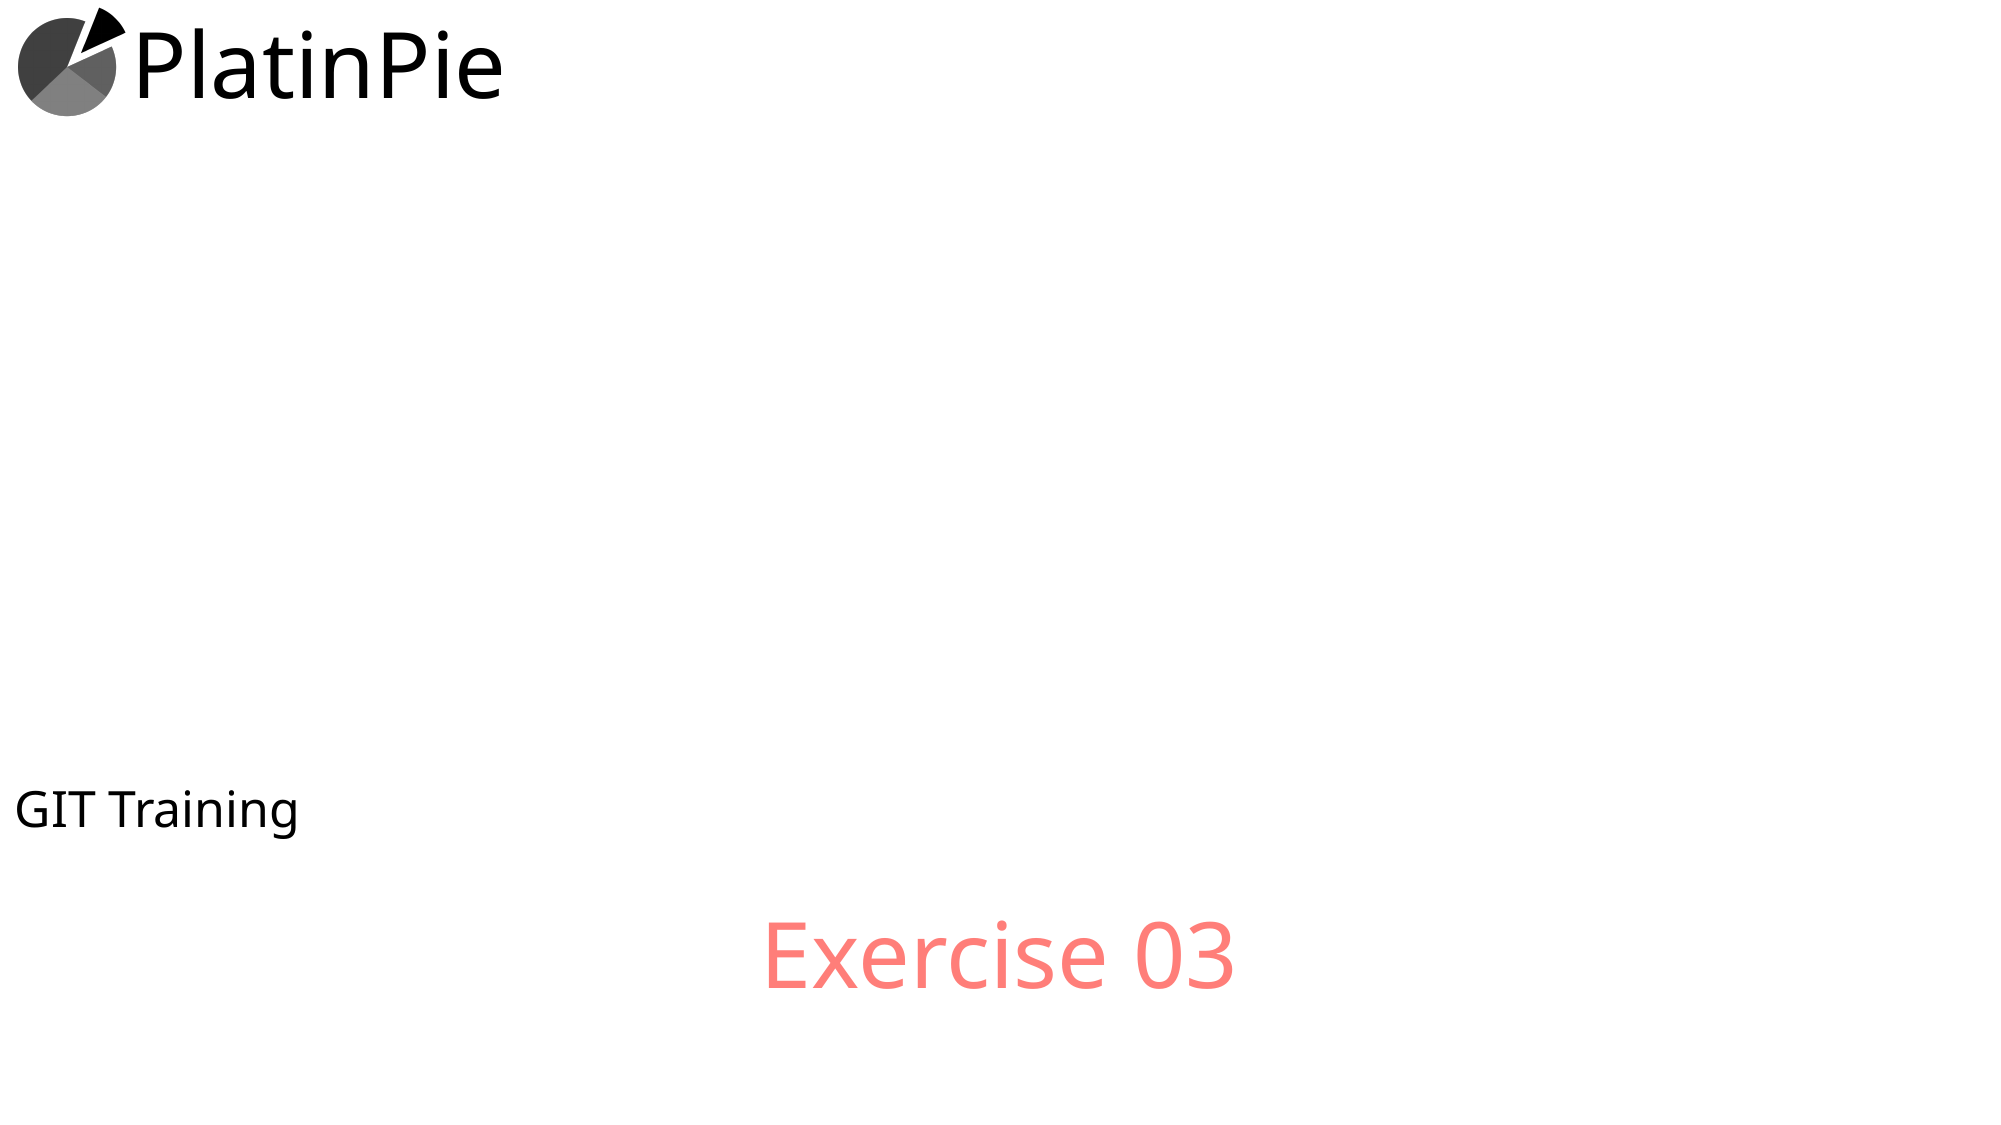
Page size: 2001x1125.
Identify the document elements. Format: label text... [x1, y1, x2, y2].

picture [0, 0, 136, 136]
text_box PlatinPie GIT Training Exercise 03 [0, 0, 2000, 1015]
